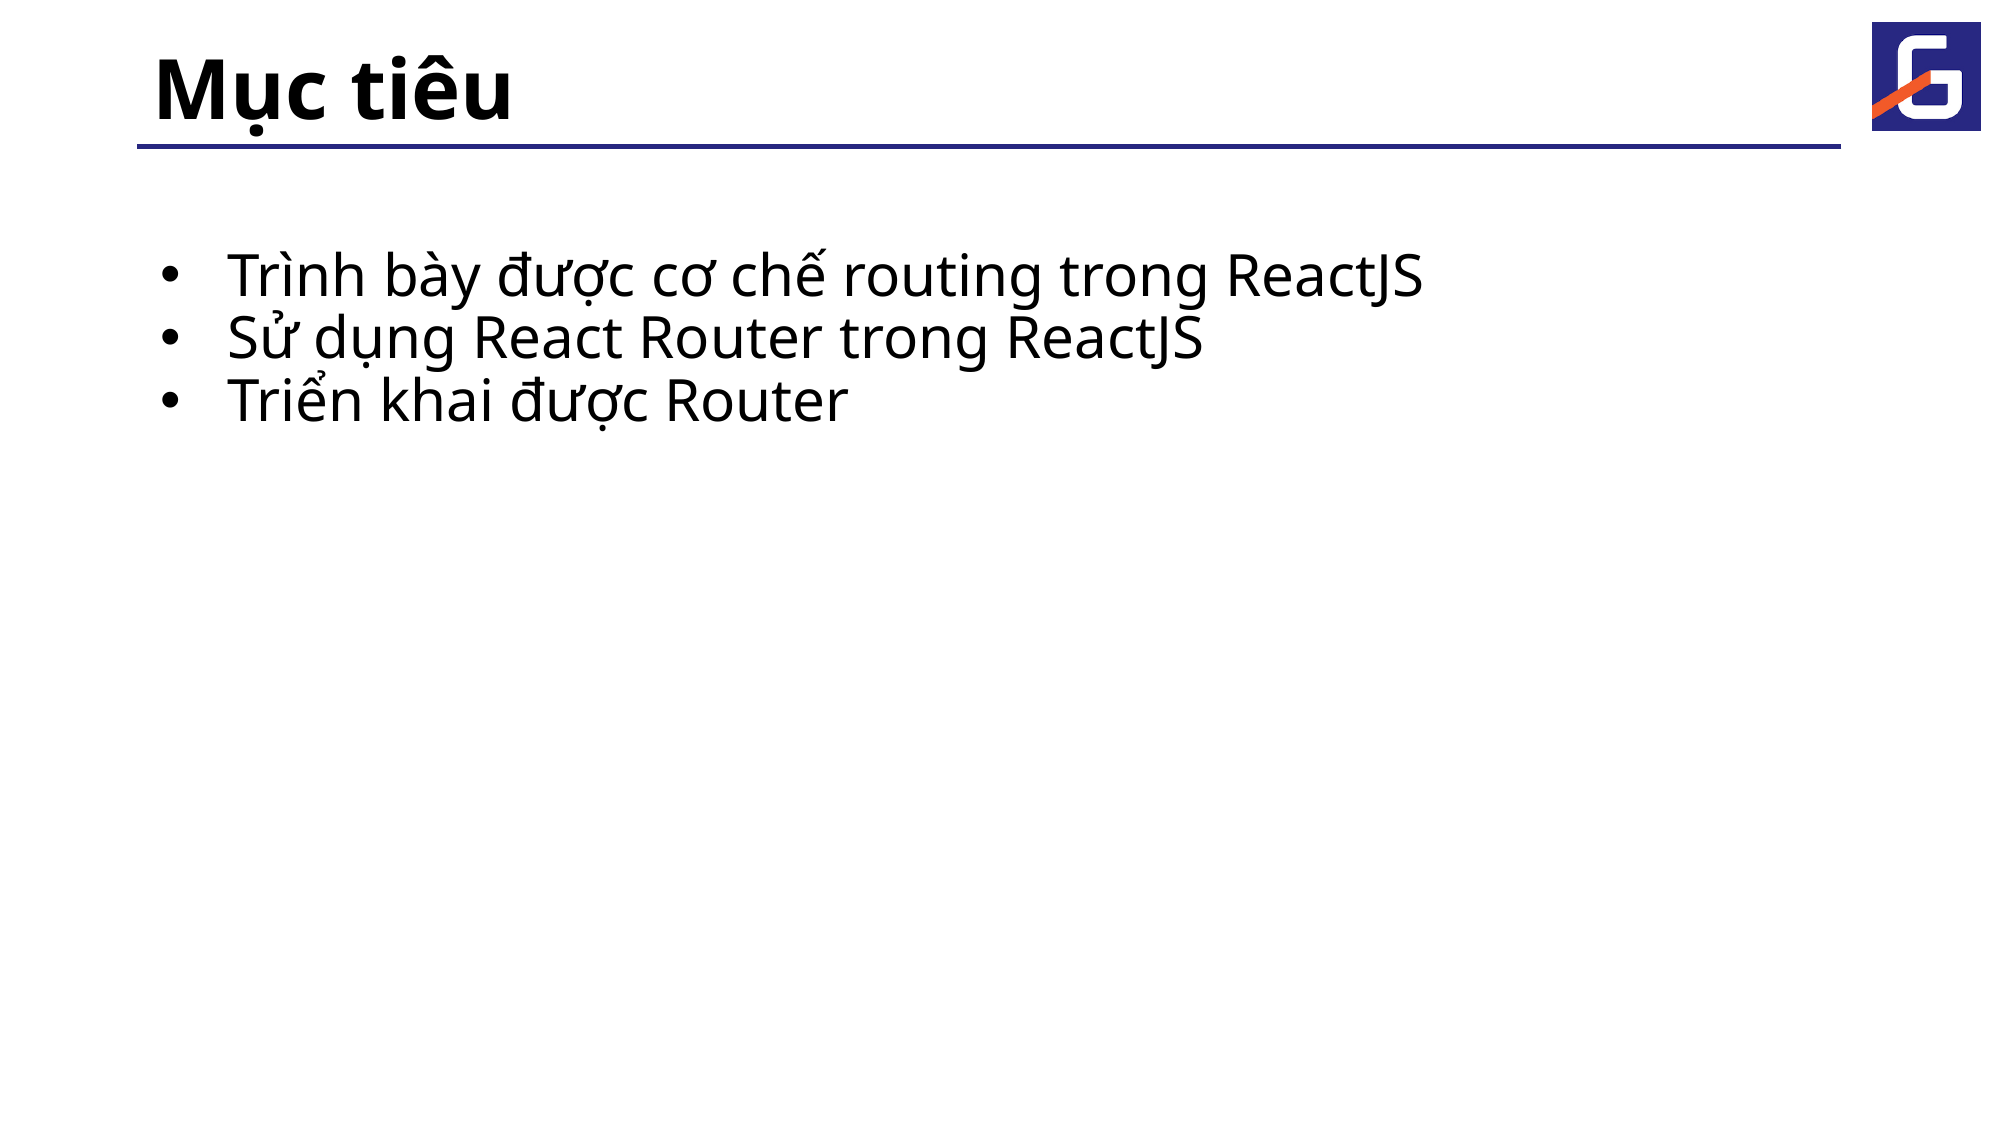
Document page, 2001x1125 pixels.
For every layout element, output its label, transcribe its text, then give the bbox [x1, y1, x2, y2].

title Mục tiêu [137, 26, 1863, 160]
list Trình bày được cơ chế routing trong ReactJS Sử dụng React Router trong ReactJS Triển khai được Router [137, 238, 1863, 752]
picture [1872, 22, 1981, 131]
